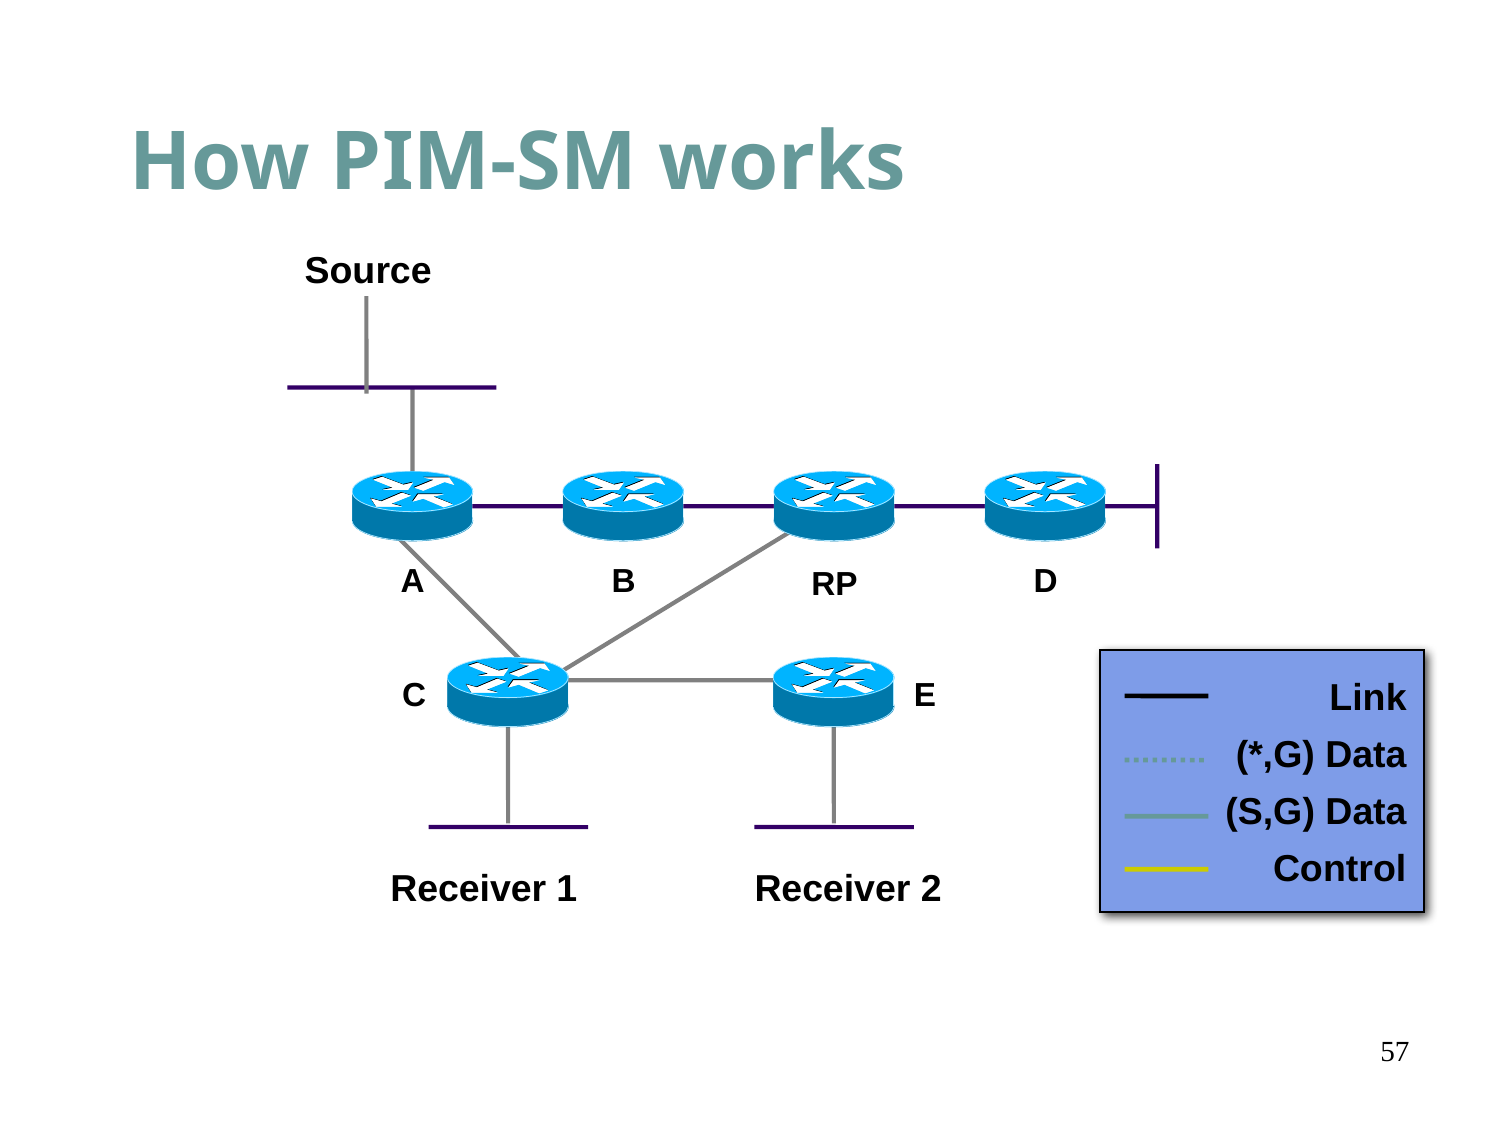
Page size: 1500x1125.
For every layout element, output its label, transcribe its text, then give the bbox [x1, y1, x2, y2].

slide_number 57 [1074, 1024, 1426, 1101]
title How PIM-SM works [112, 100, 1388, 288]
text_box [287, 387, 1158, 918]
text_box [1099, 649, 1425, 913]
text_box Source [287, 237, 449, 300]
